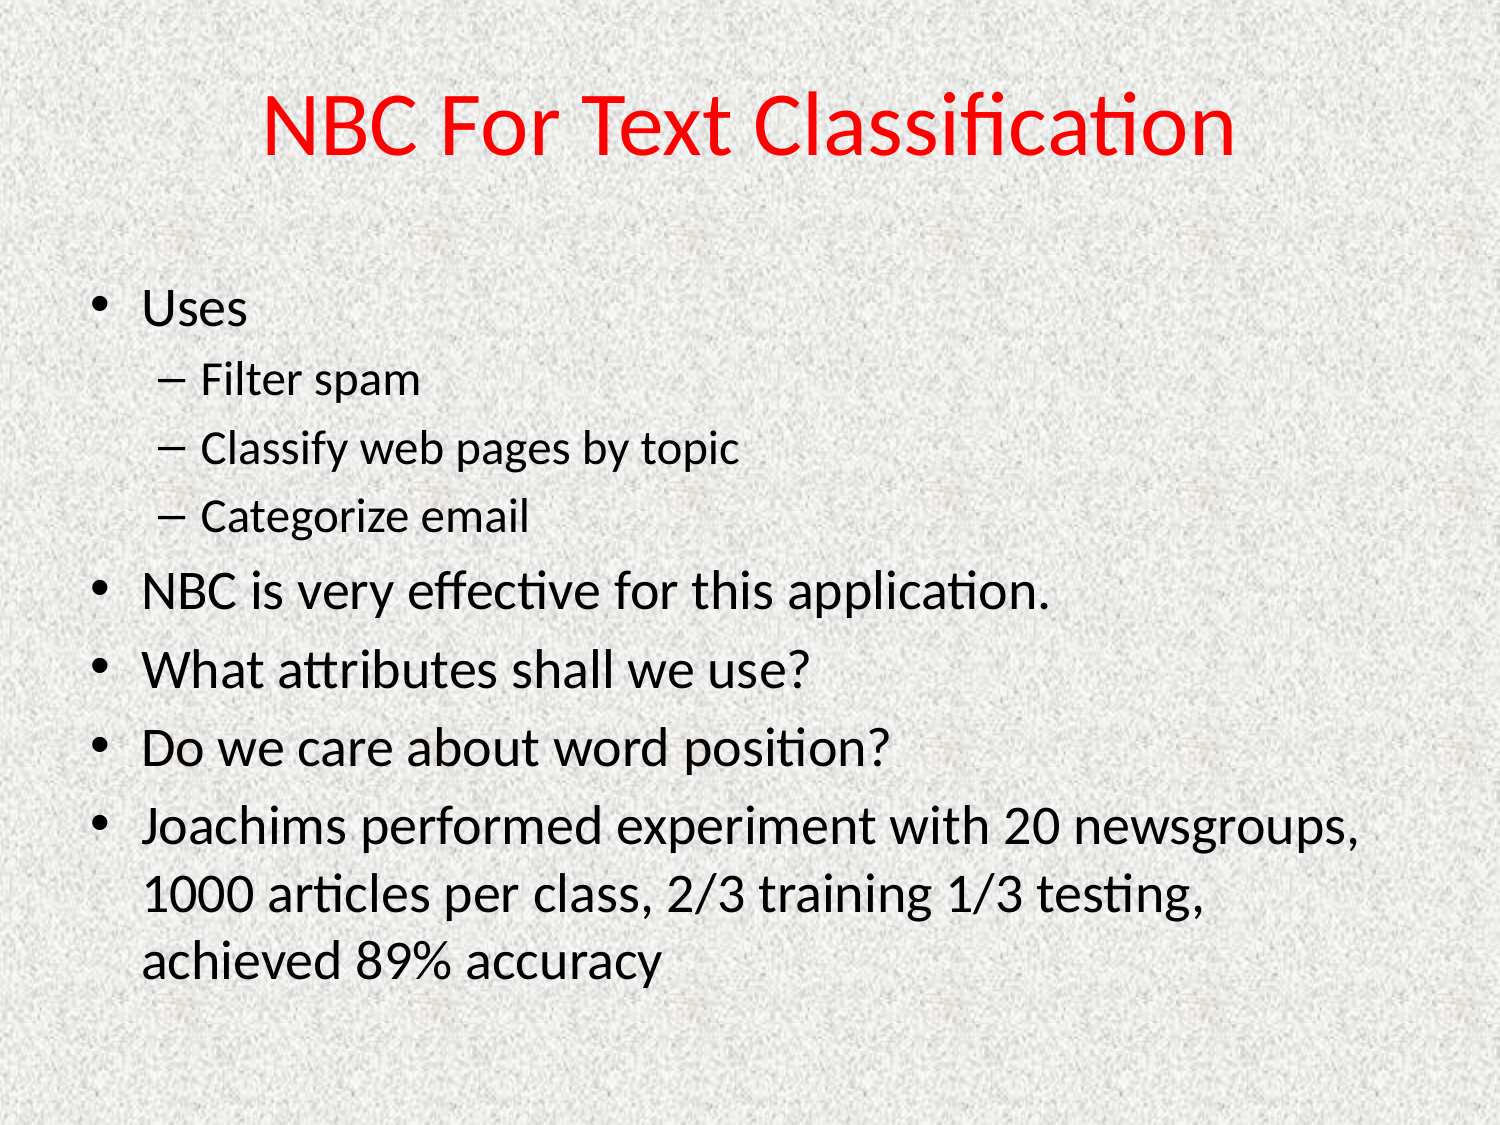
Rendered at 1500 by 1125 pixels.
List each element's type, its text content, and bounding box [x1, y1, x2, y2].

list Uses Filter spam Classify web pages by topic Categorize email NBC is very effective for this application. What attributes shall we use? Do we care about word position? Joachims performed experiment with 20 newsgroups, 1000 articles per class, 2/3 training 1/3 testing, achieved 89% accuracy [75, 262, 1425, 1005]
title NBC For Text Classification [75, 24, 1425, 213]
picture [0, 0, 1500, 1125]
